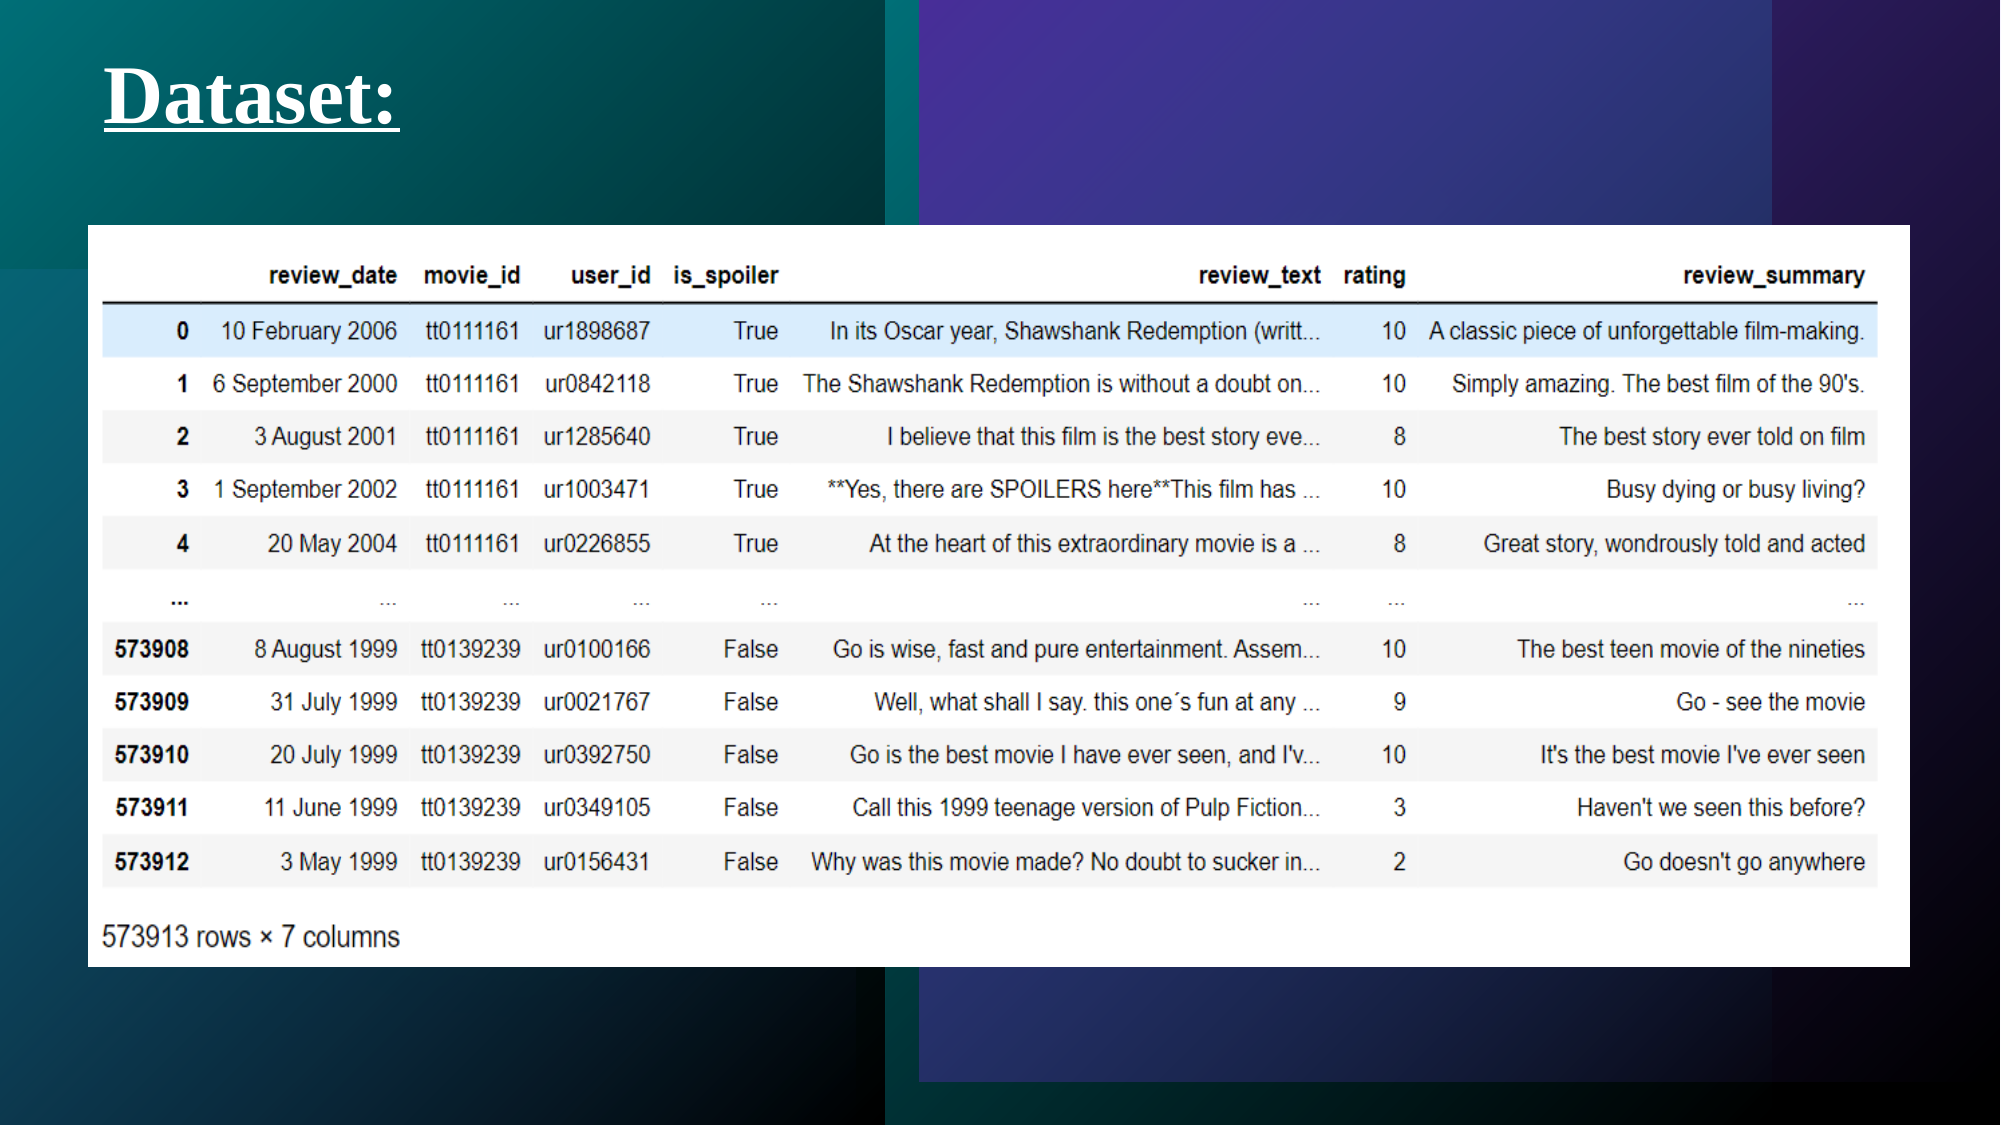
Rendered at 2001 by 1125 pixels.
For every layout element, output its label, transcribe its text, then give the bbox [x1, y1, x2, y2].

title Dataset: [88, 43, 1910, 175]
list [88, 225, 1910, 967]
